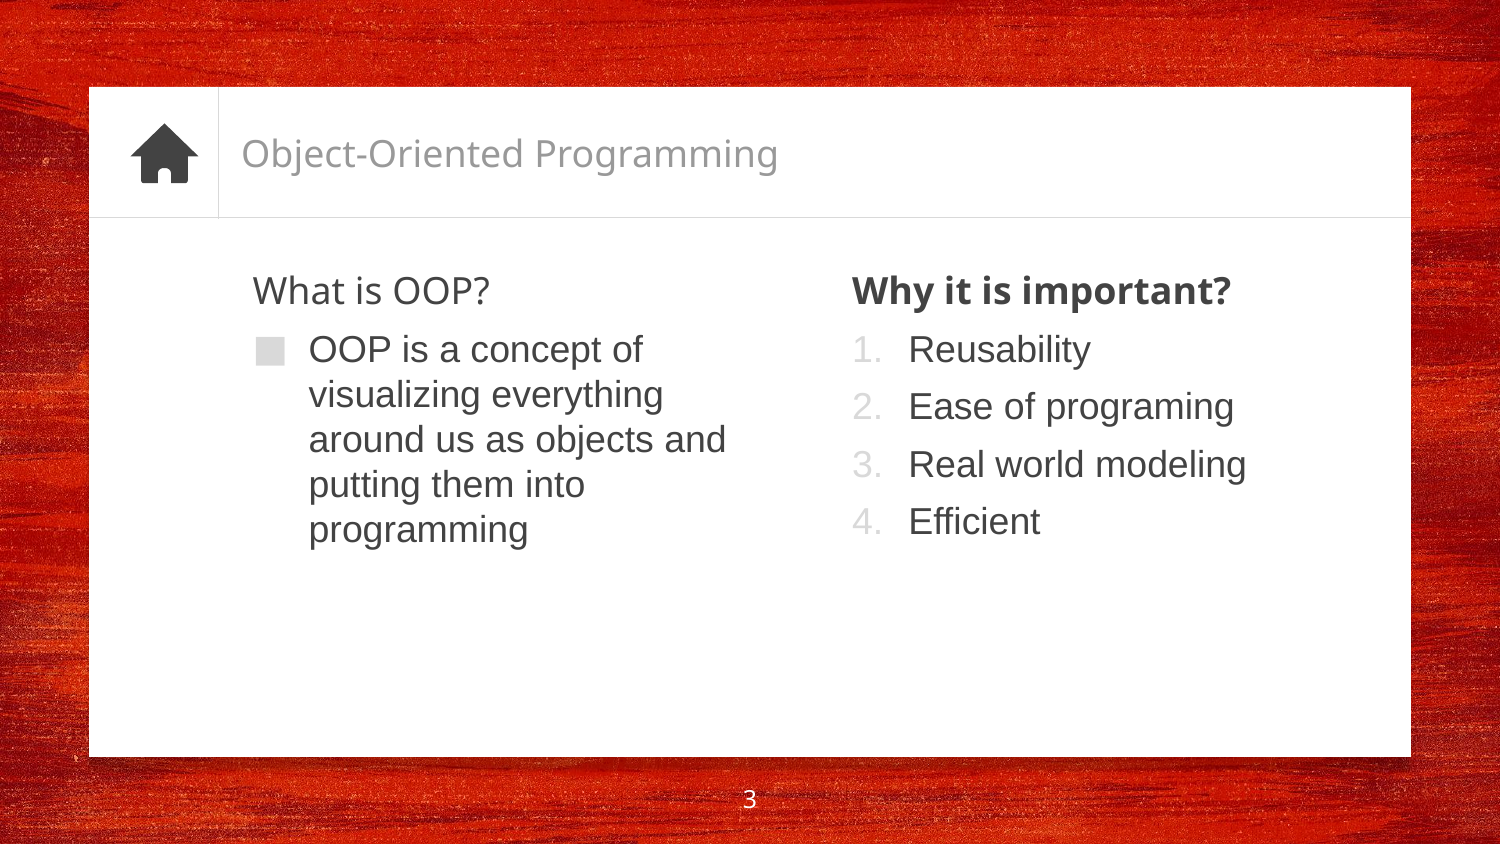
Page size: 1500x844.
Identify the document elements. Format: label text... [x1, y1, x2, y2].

list Why it is important? Reusability Ease of programing Real world modeling Efficient [818, 252, 1349, 706]
title Object-Oriented Programming [226, 86, 1330, 218]
list What is OOP? OOP is a concept of visualizing everything around us as objects and putting them into programming [218, 252, 749, 706]
slide_number 3 [705, 756, 795, 844]
text_box [130, 123, 199, 184]
picture [0, 0, 1500, 844]
